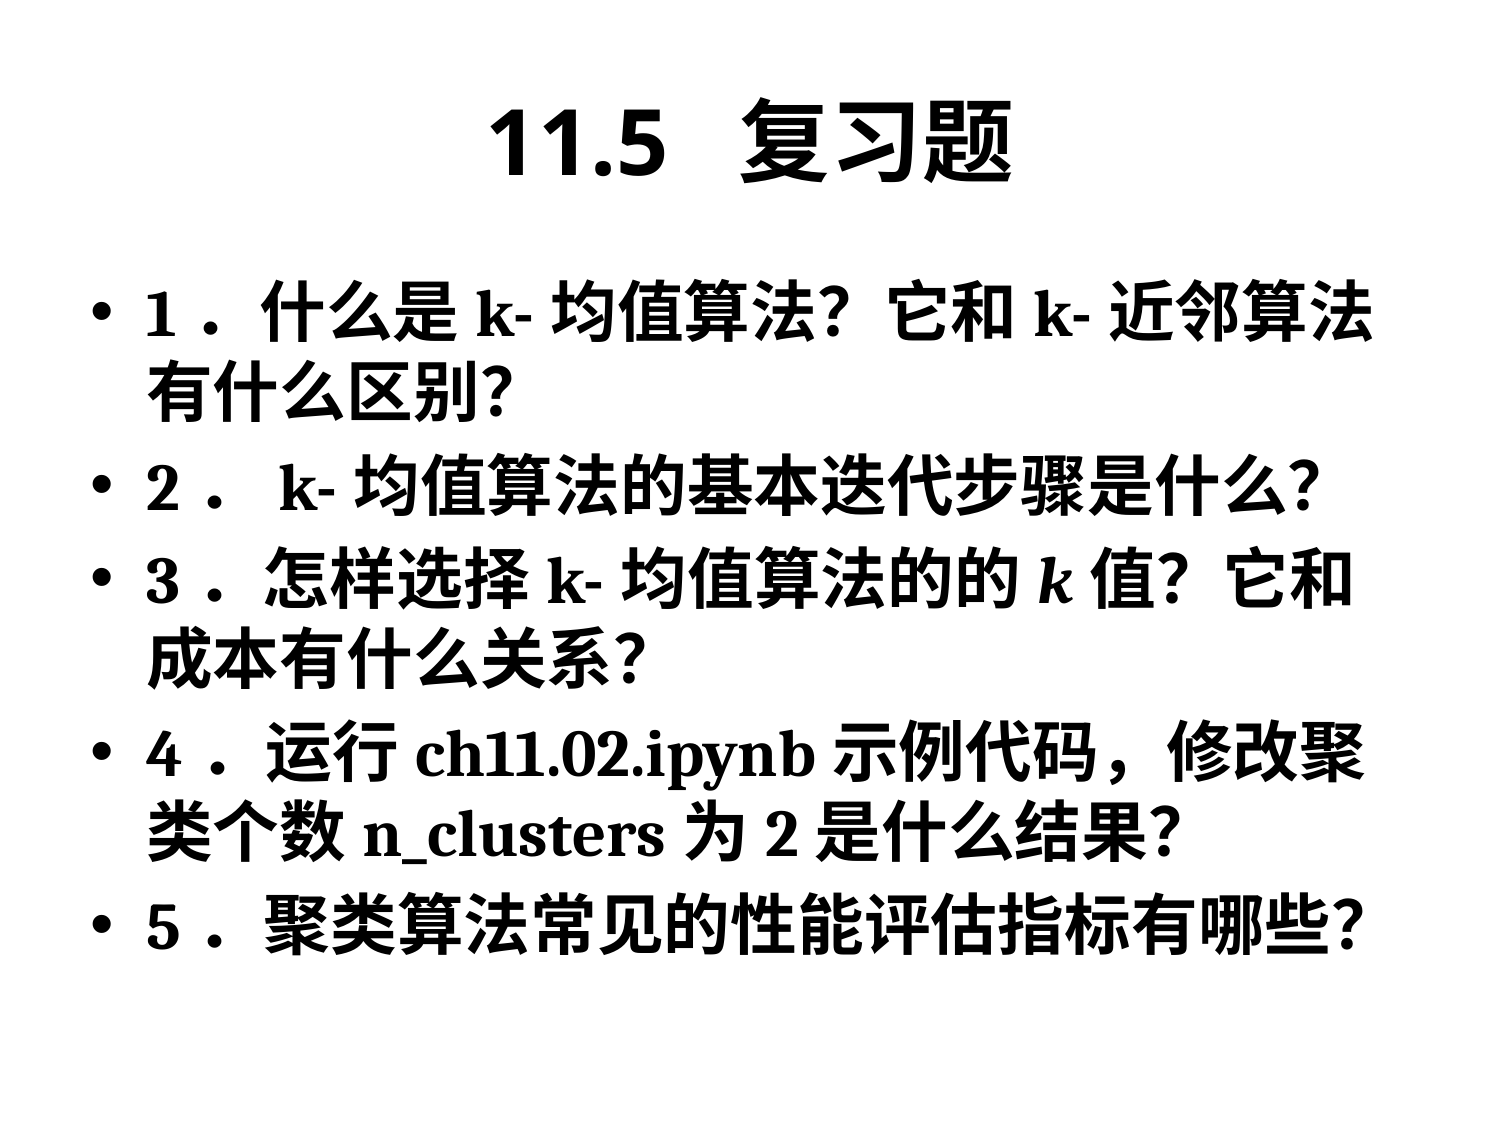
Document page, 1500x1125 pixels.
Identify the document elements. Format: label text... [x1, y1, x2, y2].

list 1．什么是k-均值算法？它和k-近邻算法有什么区别？ 2．k-均值算法的基本迭代步骤是什么？ 3．怎样选择k-均值算法的的k值？它和成本有什么关系？ 4．运行ch11.02.ipynb示例代码，修改聚类个数n_clusters为2是什么结果？ 5．聚类算法常见的性能评估指标有哪些？ [75, 262, 1425, 1005]
title 11.5 复习题 [75, 45, 1425, 233]
